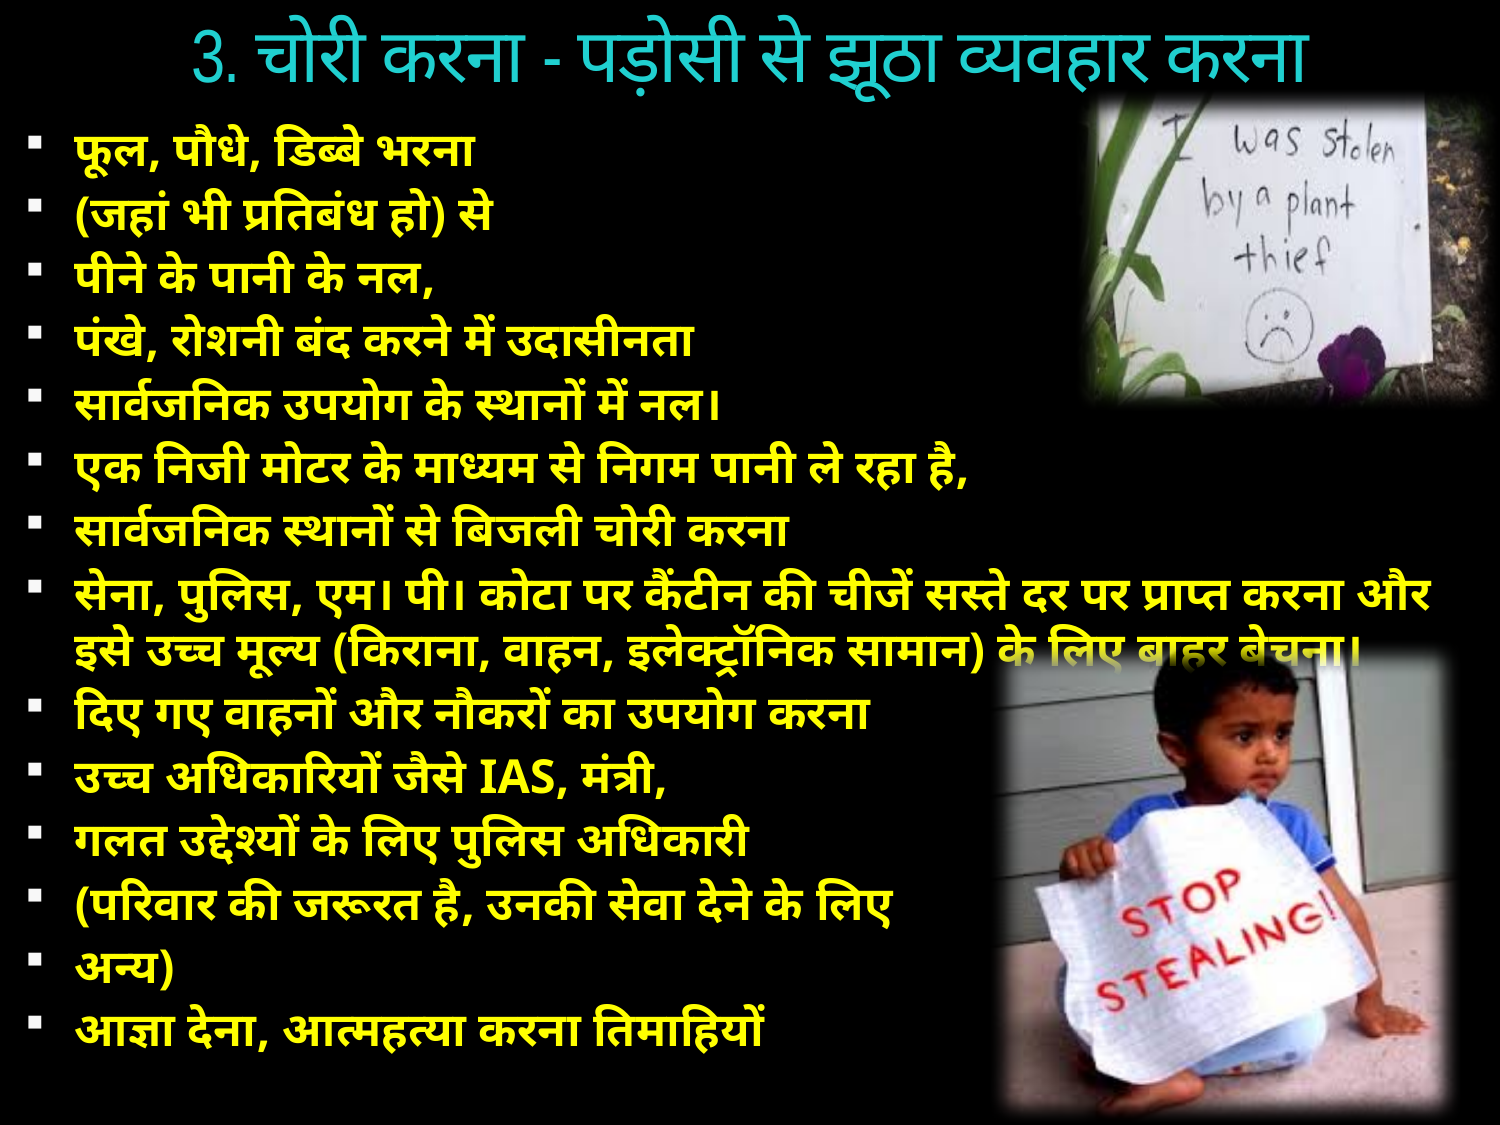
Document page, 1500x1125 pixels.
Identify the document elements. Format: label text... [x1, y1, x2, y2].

picture [987, 637, 1463, 1125]
title 3. चोरी करना - पड़ोसी से झूठा व्यवहार करना [0, 0, 1500, 112]
list फूल, पौधे, डिब्बे भरना (जहां भी प्रतिबंध हो) से पीने के पानी के नल, पंखे, रोशनी बंद करने में उदासीनता सार्वजनिक उपयोग के स्थानों में नल। एक निजी मोटर के माध्यम से निगम पानी ले रहा है, सार्वजनिक स्थानों से बिजली चोरी करना सेना, पुलिस, एम। पी। कोटा पर कैंटीन की चीजें सस्ते दर पर प्राप्त करना और इसे उच्च मूल्य (किराना, वाहन, इलेक्ट्रॉनिक सामान) के लिए बाहर बेचना। दिए गए वाहनों और नौकरों का उपयोग करना उच्च अधिकारियों जैसे IAS, मंत्री, गलत उद्देश्यों के लिए पुलिस अधिकारी (परिवार की जरूरत है, उनकी सेवा देने के लिए अन्य) आज्ञा देना, आत्महत्या करना तिमाहियों [0, 112, 1463, 1125]
picture [1074, 87, 1500, 413]
